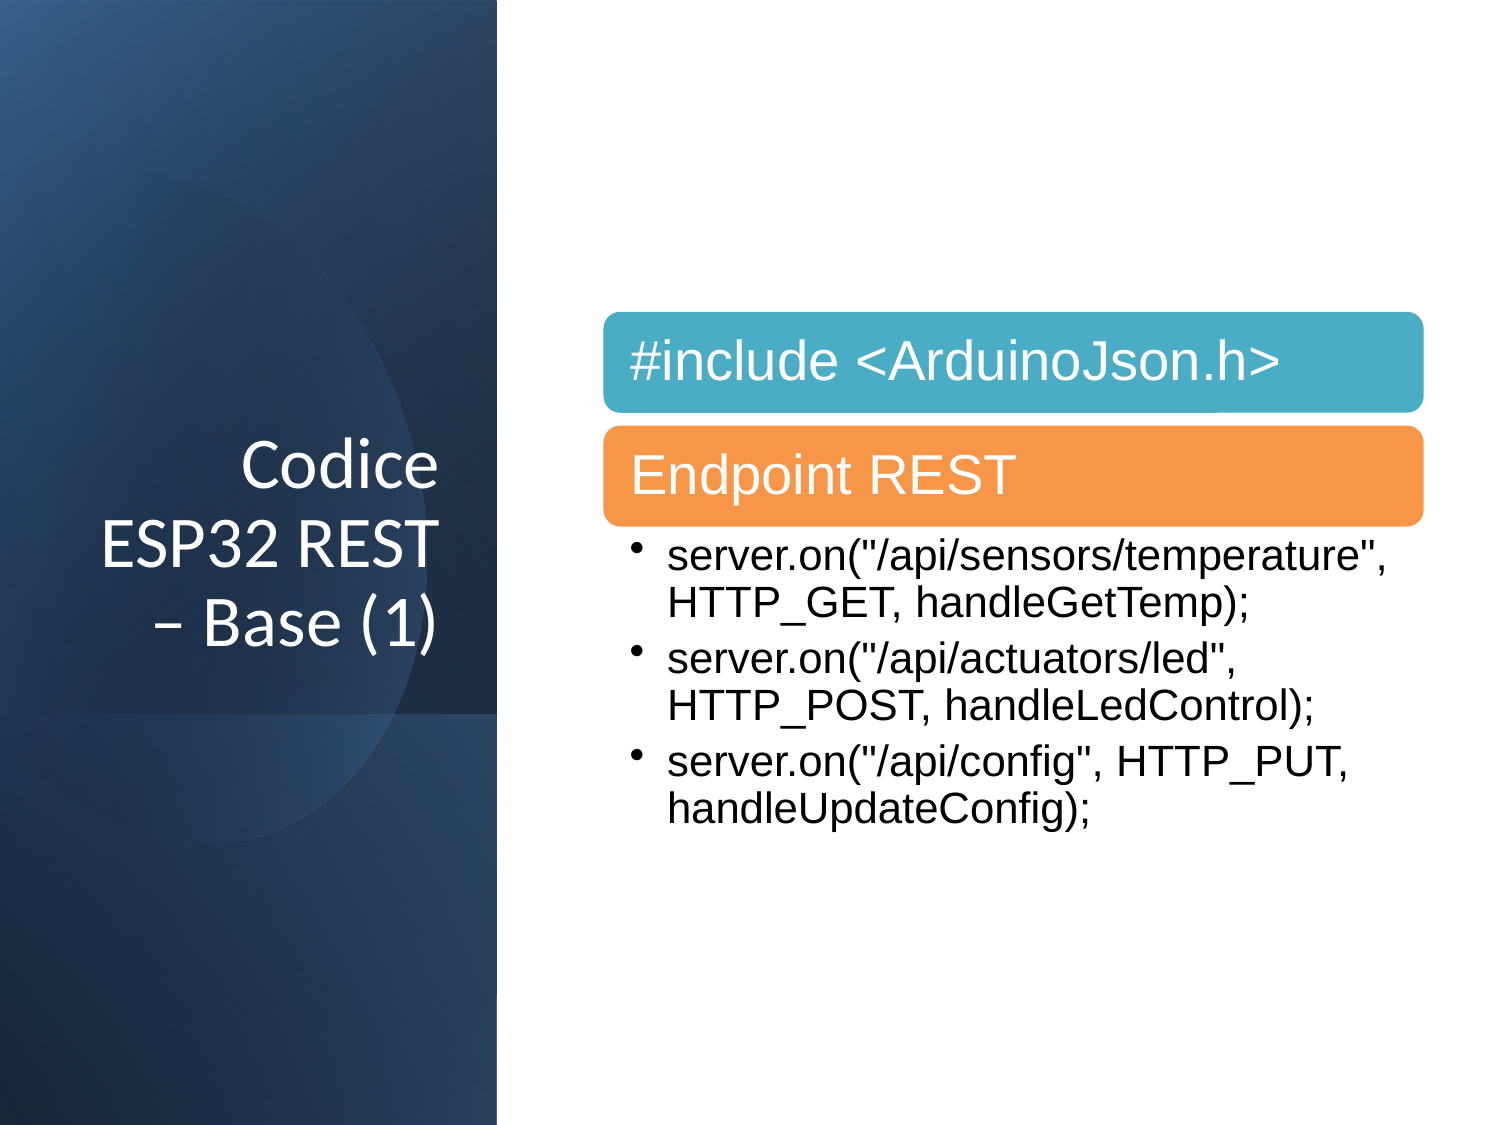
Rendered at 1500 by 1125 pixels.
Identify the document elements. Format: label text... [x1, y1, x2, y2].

text_box [0, 0, 497, 1125]
text_box [497, 0, 1500, 1125]
title Codice ESP32 REST – Base (1) [72, 276, 456, 670]
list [603, 123, 1424, 1018]
